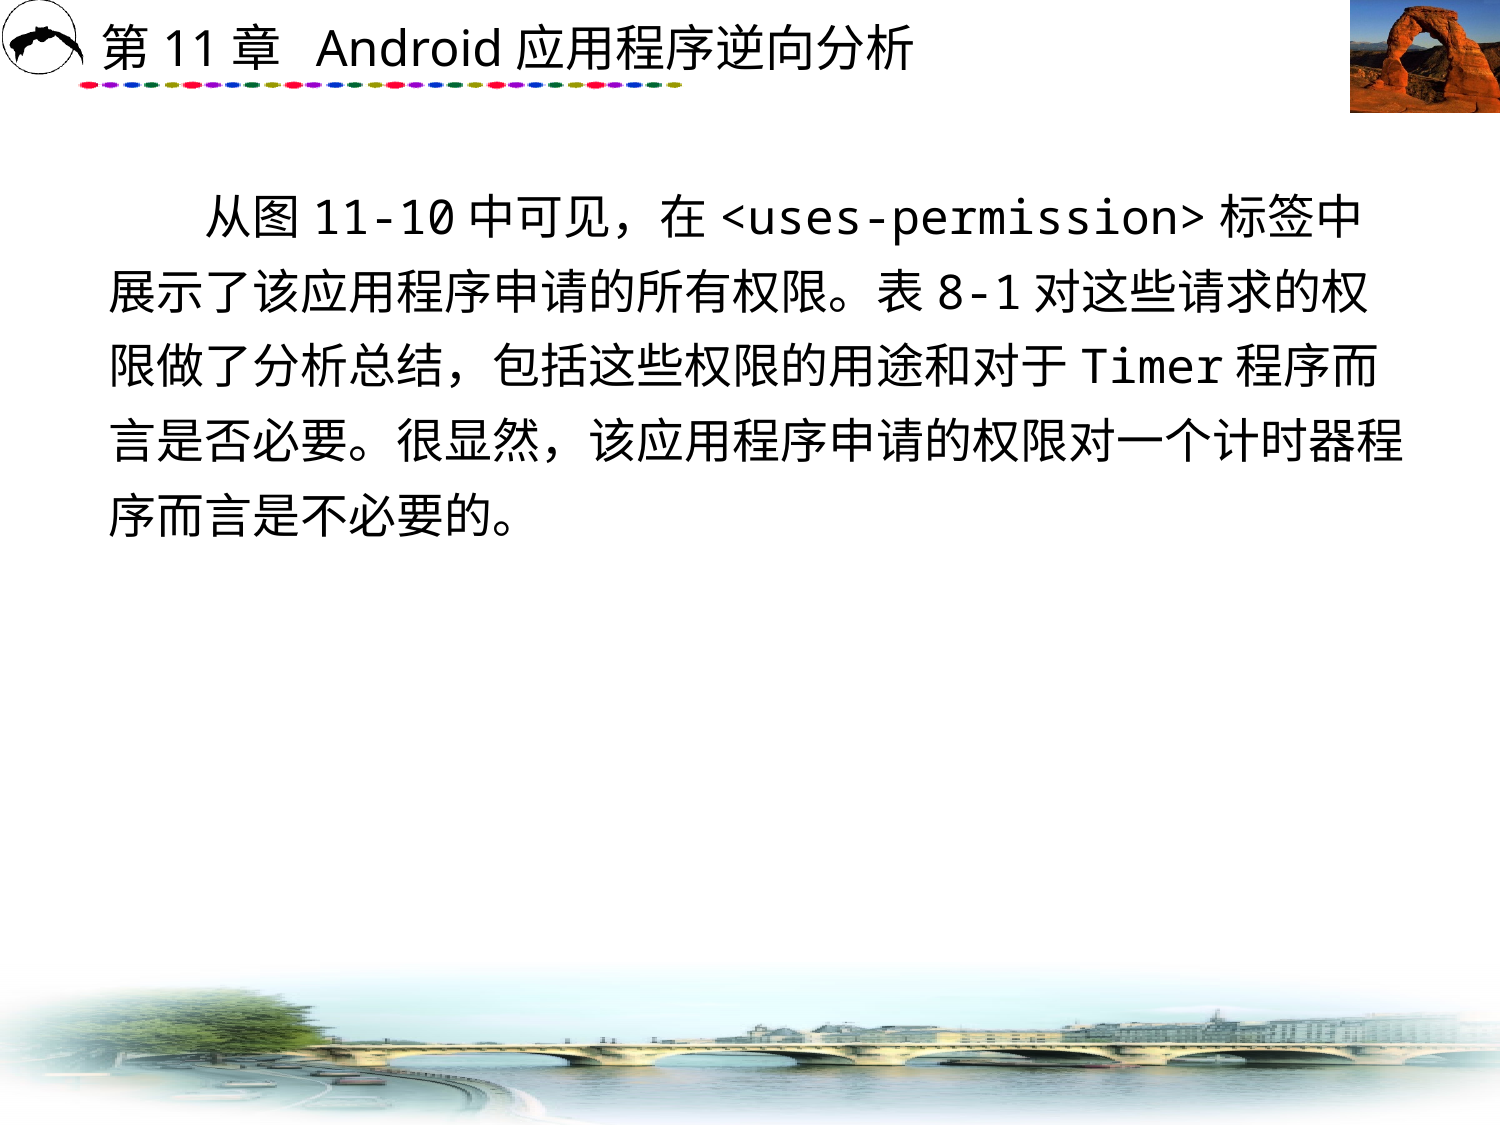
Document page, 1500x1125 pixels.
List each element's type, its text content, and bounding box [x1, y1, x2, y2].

title 从图11-10中可见，在<uses-permission>标签中展示了该应用程序申请的所有权限。表8-1对这些请求的权限做了分析总结，包括这些权限的用途和对于Timer程序而言是否必要。很显然，该应用程序申请的权限对一个计时器程序而言是不必要的。 [93, 87, 1426, 1013]
picture [1350, 0, 1500, 113]
picture [0, 0, 100, 75]
picture [0, 962, 1500, 1125]
picture [74, 78, 691, 91]
